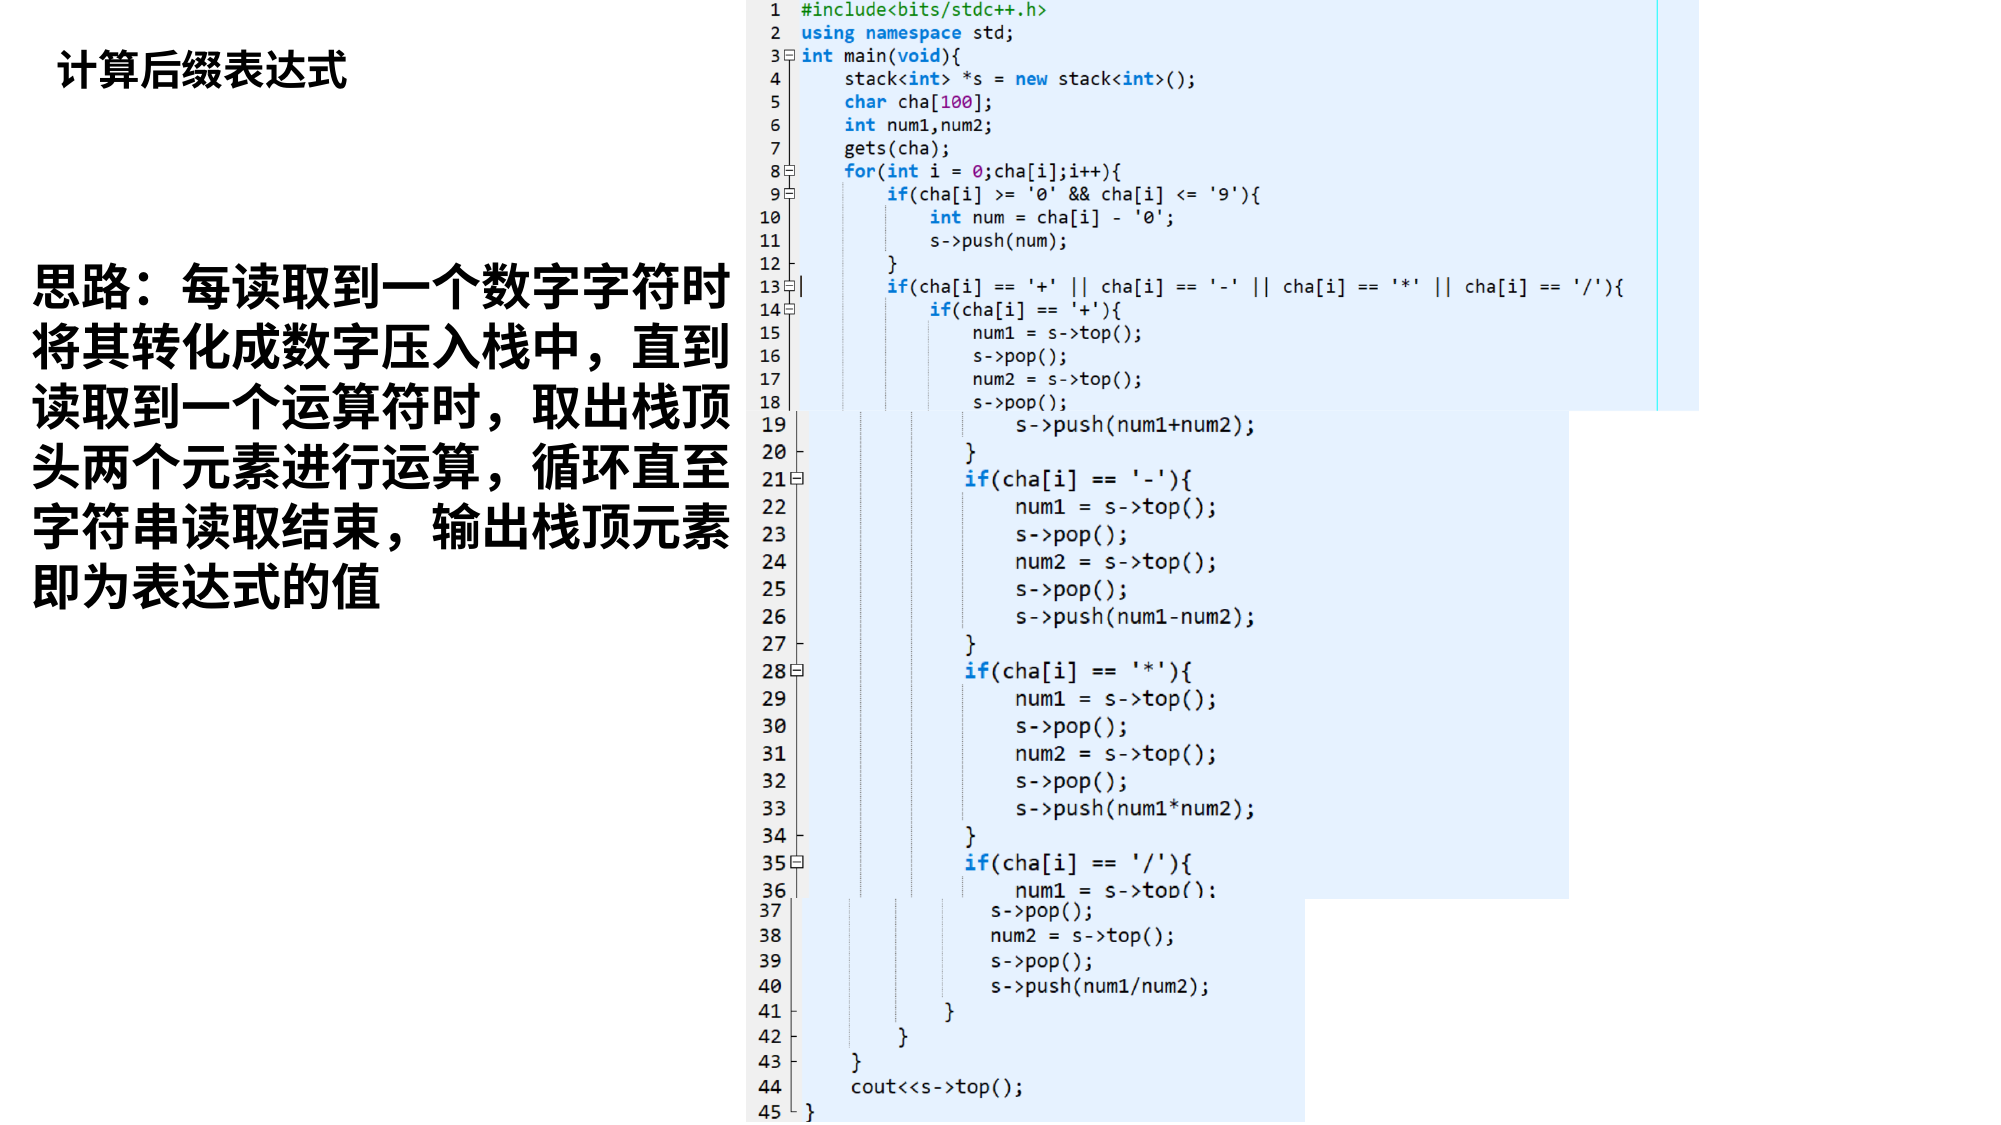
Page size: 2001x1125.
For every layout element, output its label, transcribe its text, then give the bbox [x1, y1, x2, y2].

picture [746, 0, 1699, 1122]
text_box 计算后缀表达式 [41, 36, 474, 102]
text_box 思路：每读取到一个数字字符时将其转化成数字压入栈中，直到读取到一个运算符时，取出栈顶头两个元素进行运算，循环直至字符串读取结束，输出栈顶元素即为表达式的值 [16, 248, 746, 623]
